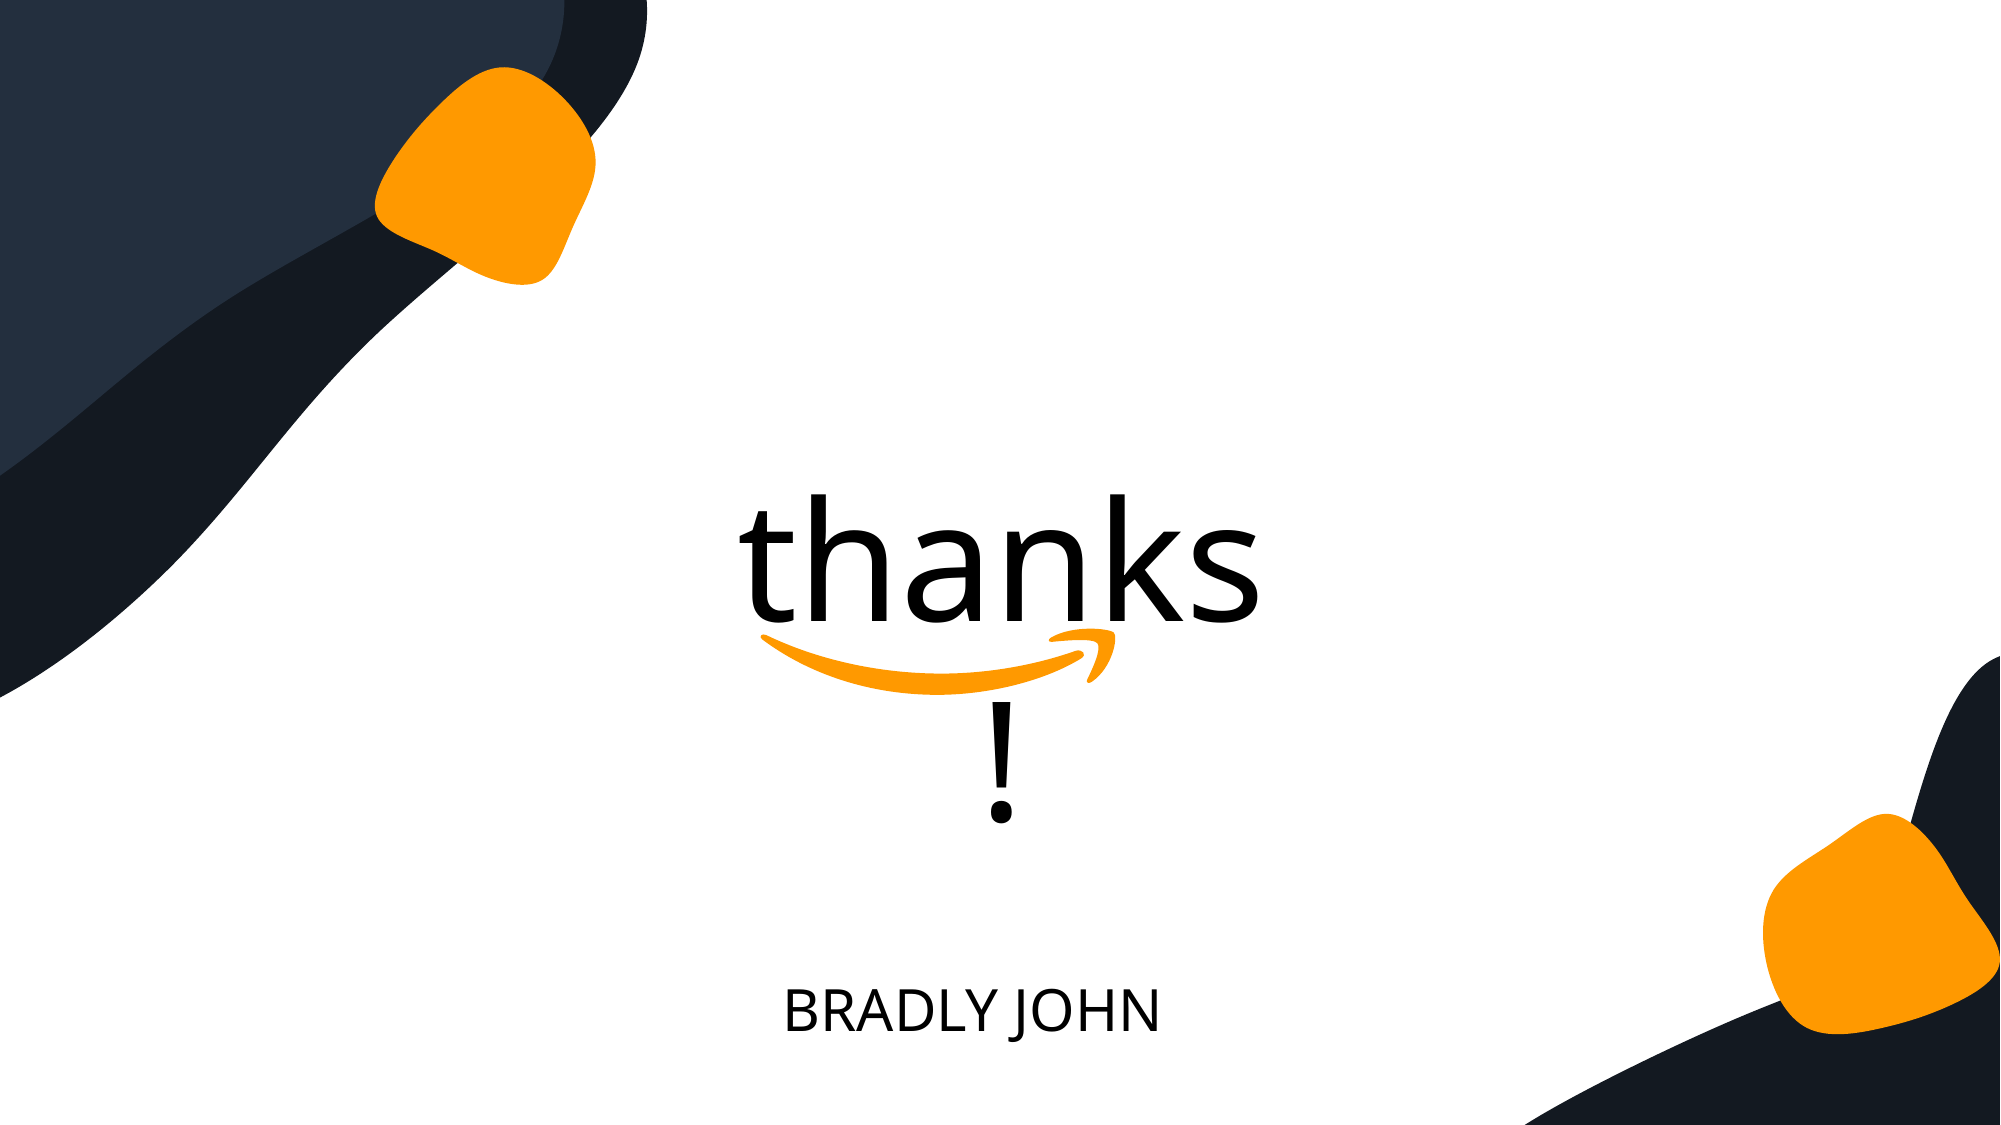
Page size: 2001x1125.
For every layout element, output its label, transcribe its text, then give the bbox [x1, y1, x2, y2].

text_box [1524, 966, 2000, 1125]
text_box [760, 634, 1084, 695]
text_box [1763, 813, 2000, 1035]
text_box BRADLY JOHN [460, 958, 1485, 1058]
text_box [0, 0, 725, 862]
text_box [1048, 628, 1116, 683]
text_box thanks! [728, 447, 1298, 863]
text_box [1910, 656, 2000, 951]
